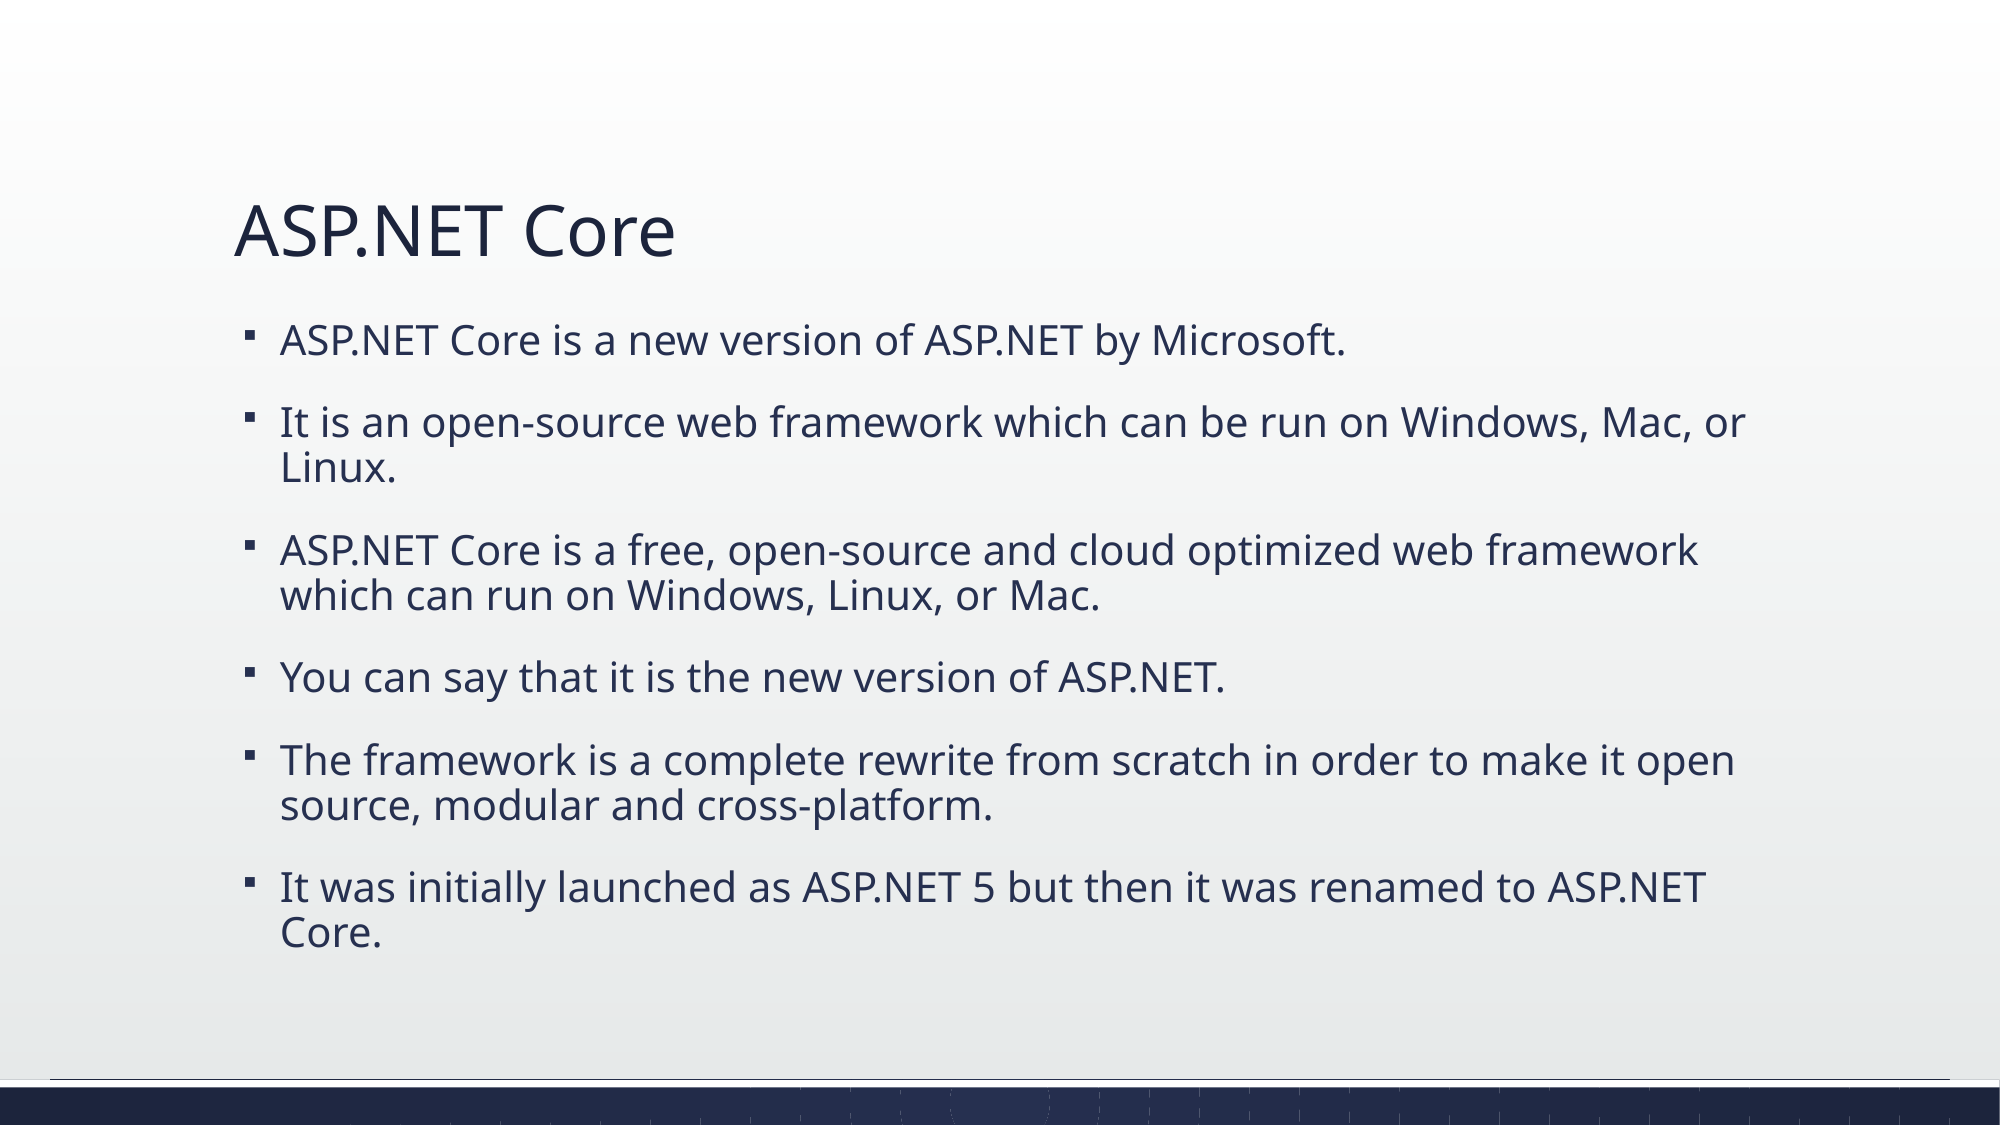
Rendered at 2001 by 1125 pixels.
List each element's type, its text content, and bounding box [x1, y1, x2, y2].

title ASP.NET Core [219, 76, 1780, 279]
list ASP.NET Core is a new version of ASP.NET by Microsoft. It is an open-source web framework which can be run on Windows, Mac, or Linux. ASP.NET Core is a free, open-source and cloud optimized web framework which can run on Windows, Linux, or Mac. You can say that it is the new version of ASP.NET. The framework is a complete rewrite from scratch in order to make it open source, modular and cross-platform. It was initially launched as ASP.NET 5 but then it was renamed to ASP.NET Core. [219, 311, 1780, 990]
